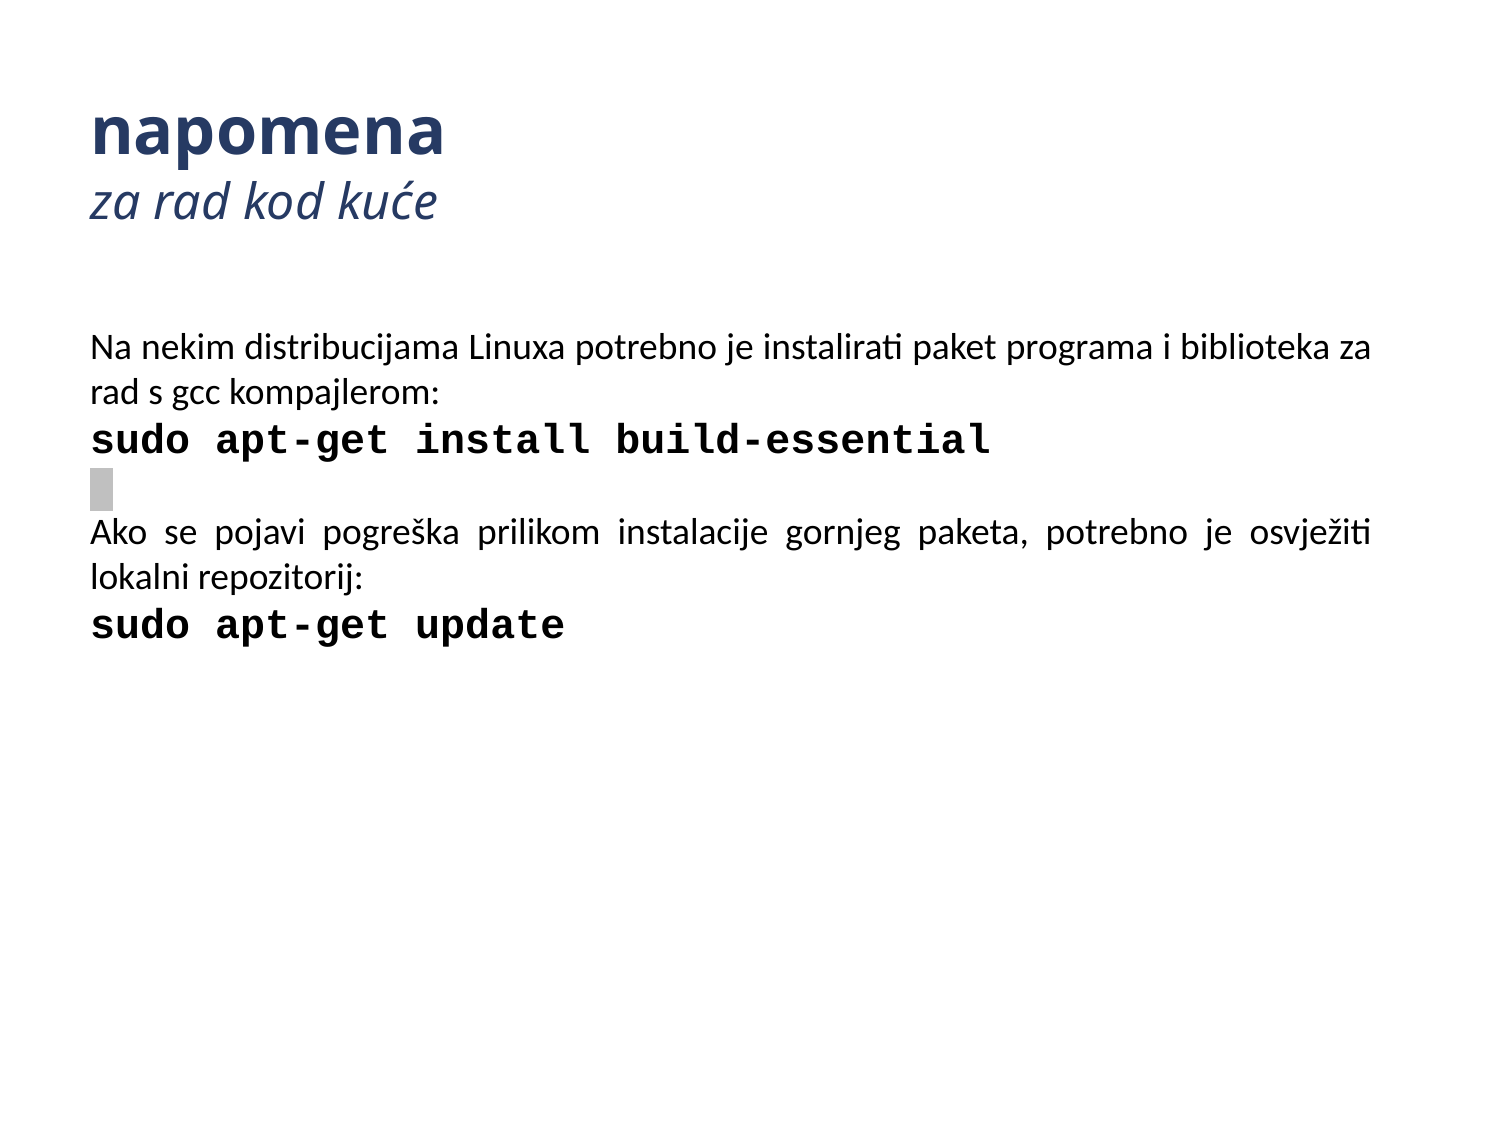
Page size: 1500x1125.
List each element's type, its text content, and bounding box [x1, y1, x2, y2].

text_box napomena za rad kod kuće [75, 78, 1447, 238]
text_box Na nekim distribucijama Linuxa potrebno je instalirati paket programa i biblioteka za rad s gcc kompajlerom: sudo apt-get install build-essential Ako se pojavi pogreška prilikom instalacije gornjeg paketa, potrebno je osvježiti lokalni repozitorij: sudo apt-get update [75, 314, 1388, 655]
